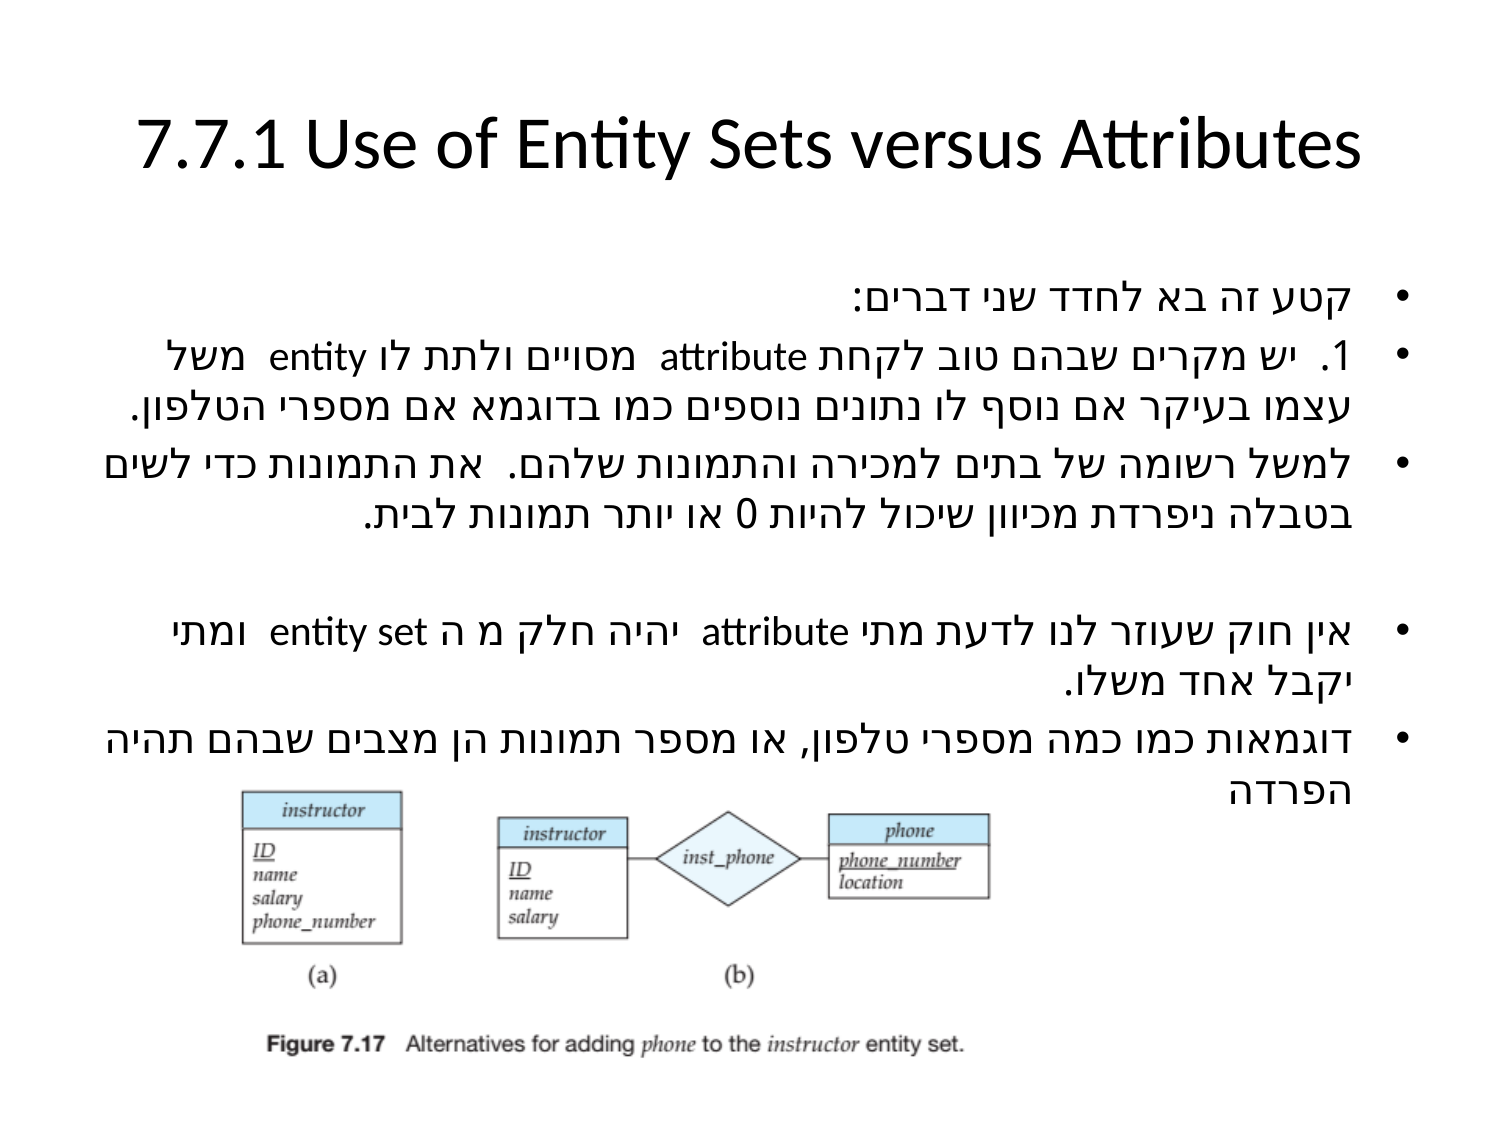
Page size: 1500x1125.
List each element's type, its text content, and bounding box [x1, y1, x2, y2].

list קטע זה בא לחדד שני דברים: 1. יש מקרים שבהם טוב לקחת attribute מסויים ולתת לו entity משל עצמו בעיקר אם נוסף לו נתונים נוספים כמו בדוגמא אם מספרי הטלפון. למשל רשומה של בתים למכירה והתמונות שלהם. את התמונות כדי לשים בטבלה ניפרדת מכיוון שיכול להיות 0 או יותר תמונות לבית. אין חוק שעוזר לנו לדעת מתי attribute יהיה חלק מ ה entity set ומתי יקבל אחד משלו. דוגמאות כמו כמה מספרי טלפון, או מספר תמונות הן מצבים שבהם תהיה הפרדה [75, 262, 1425, 1005]
title 7.7.1 Use of Entity Sets versus Attributes [75, 45, 1425, 233]
picture [199, 762, 1013, 1069]
